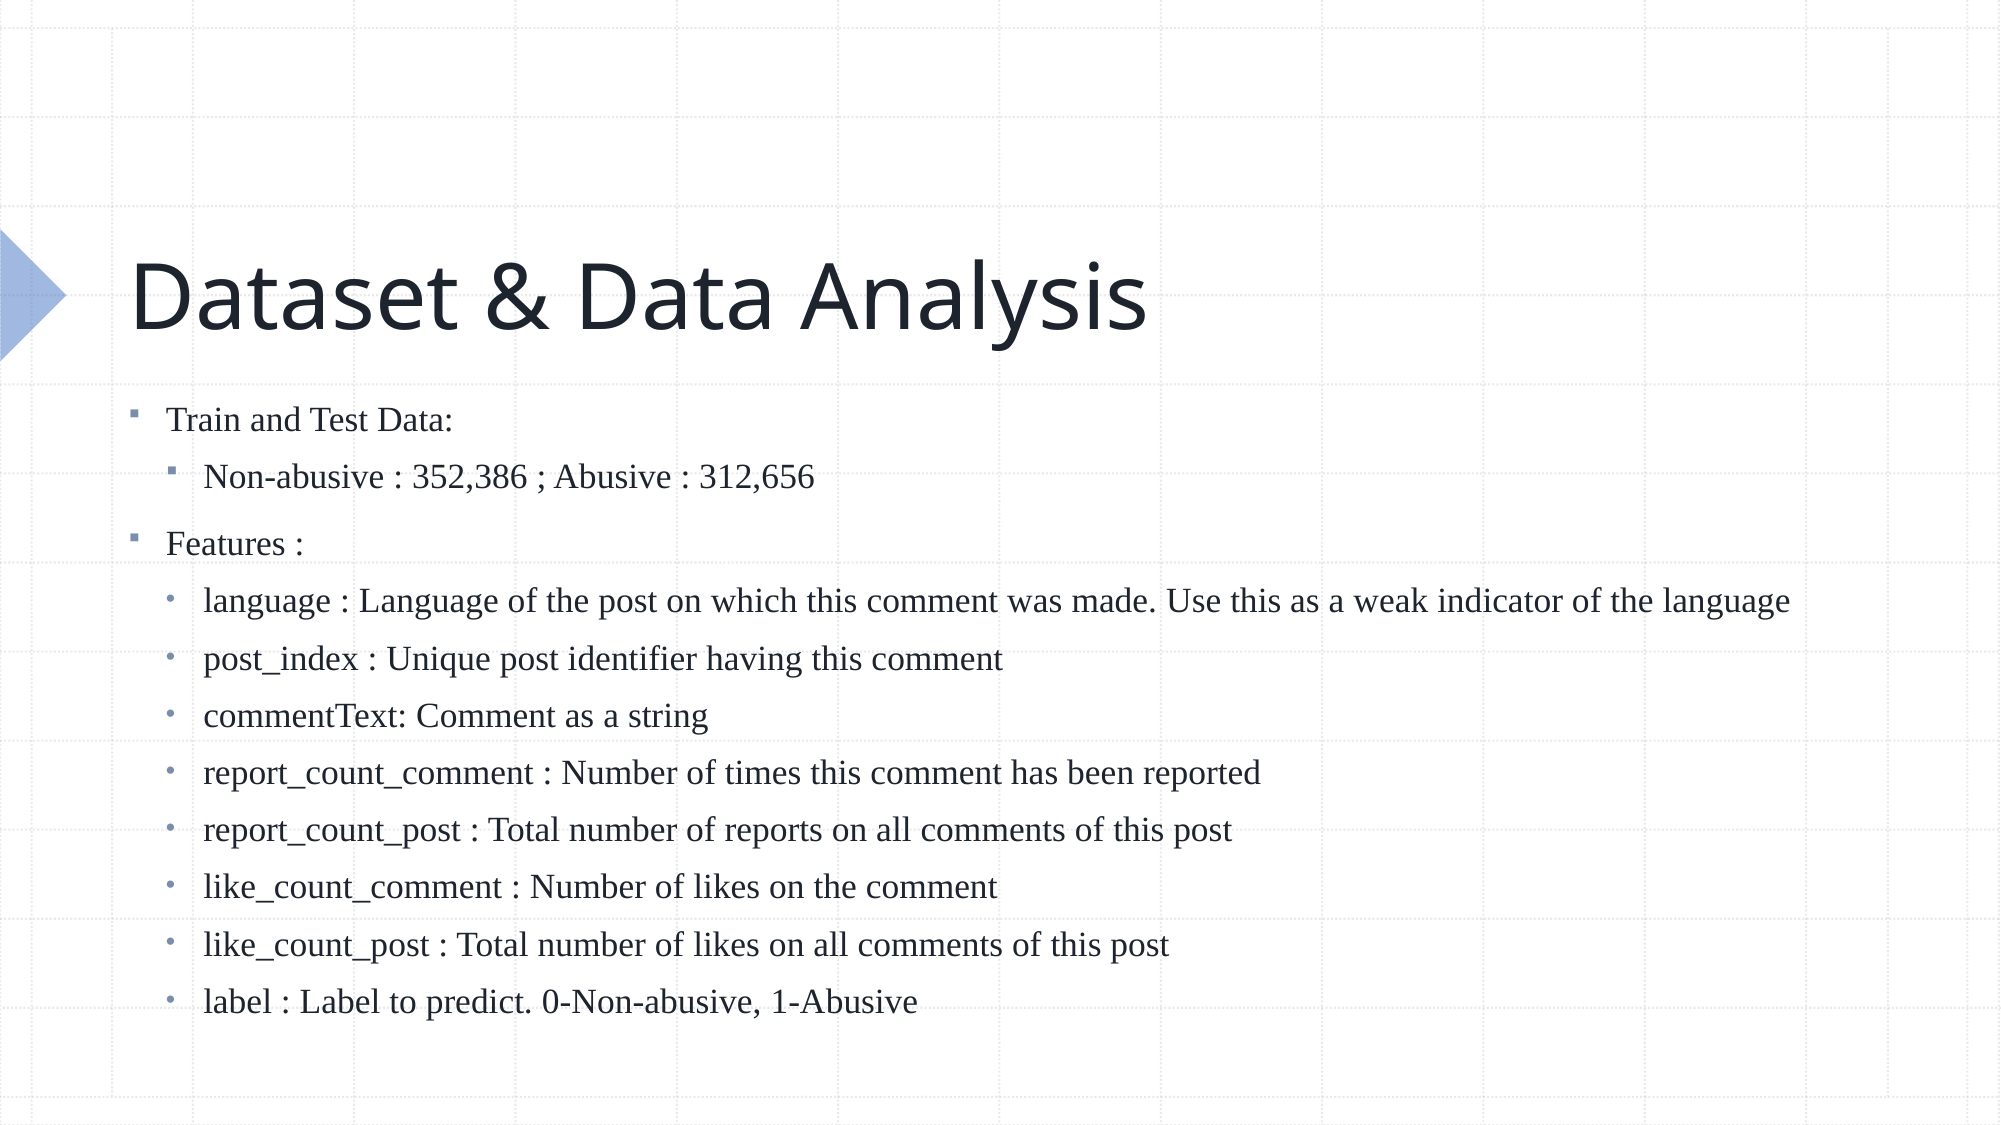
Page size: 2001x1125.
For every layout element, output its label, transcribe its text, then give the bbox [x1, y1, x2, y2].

list Train and Test Data: Non-abusive : 352,386 ; Abusive : 312,656 Features : language : Language of the post on which this comment was made. Use this as a weak indicator of the language post_index : Unique post identifier having this comment commentText: Comment as a string report_count_comment : Number of times this comment has been reported report_count_post : Total number of reports on all comments of this post like_count_comment : Number of likes on the comment like_count_post : Total number of likes on all comments of this post label : Label to predict. 0-Non-abusive, 1-Abusive [113, 383, 1808, 1049]
title Dataset & Data Analysis [113, 119, 1808, 356]
